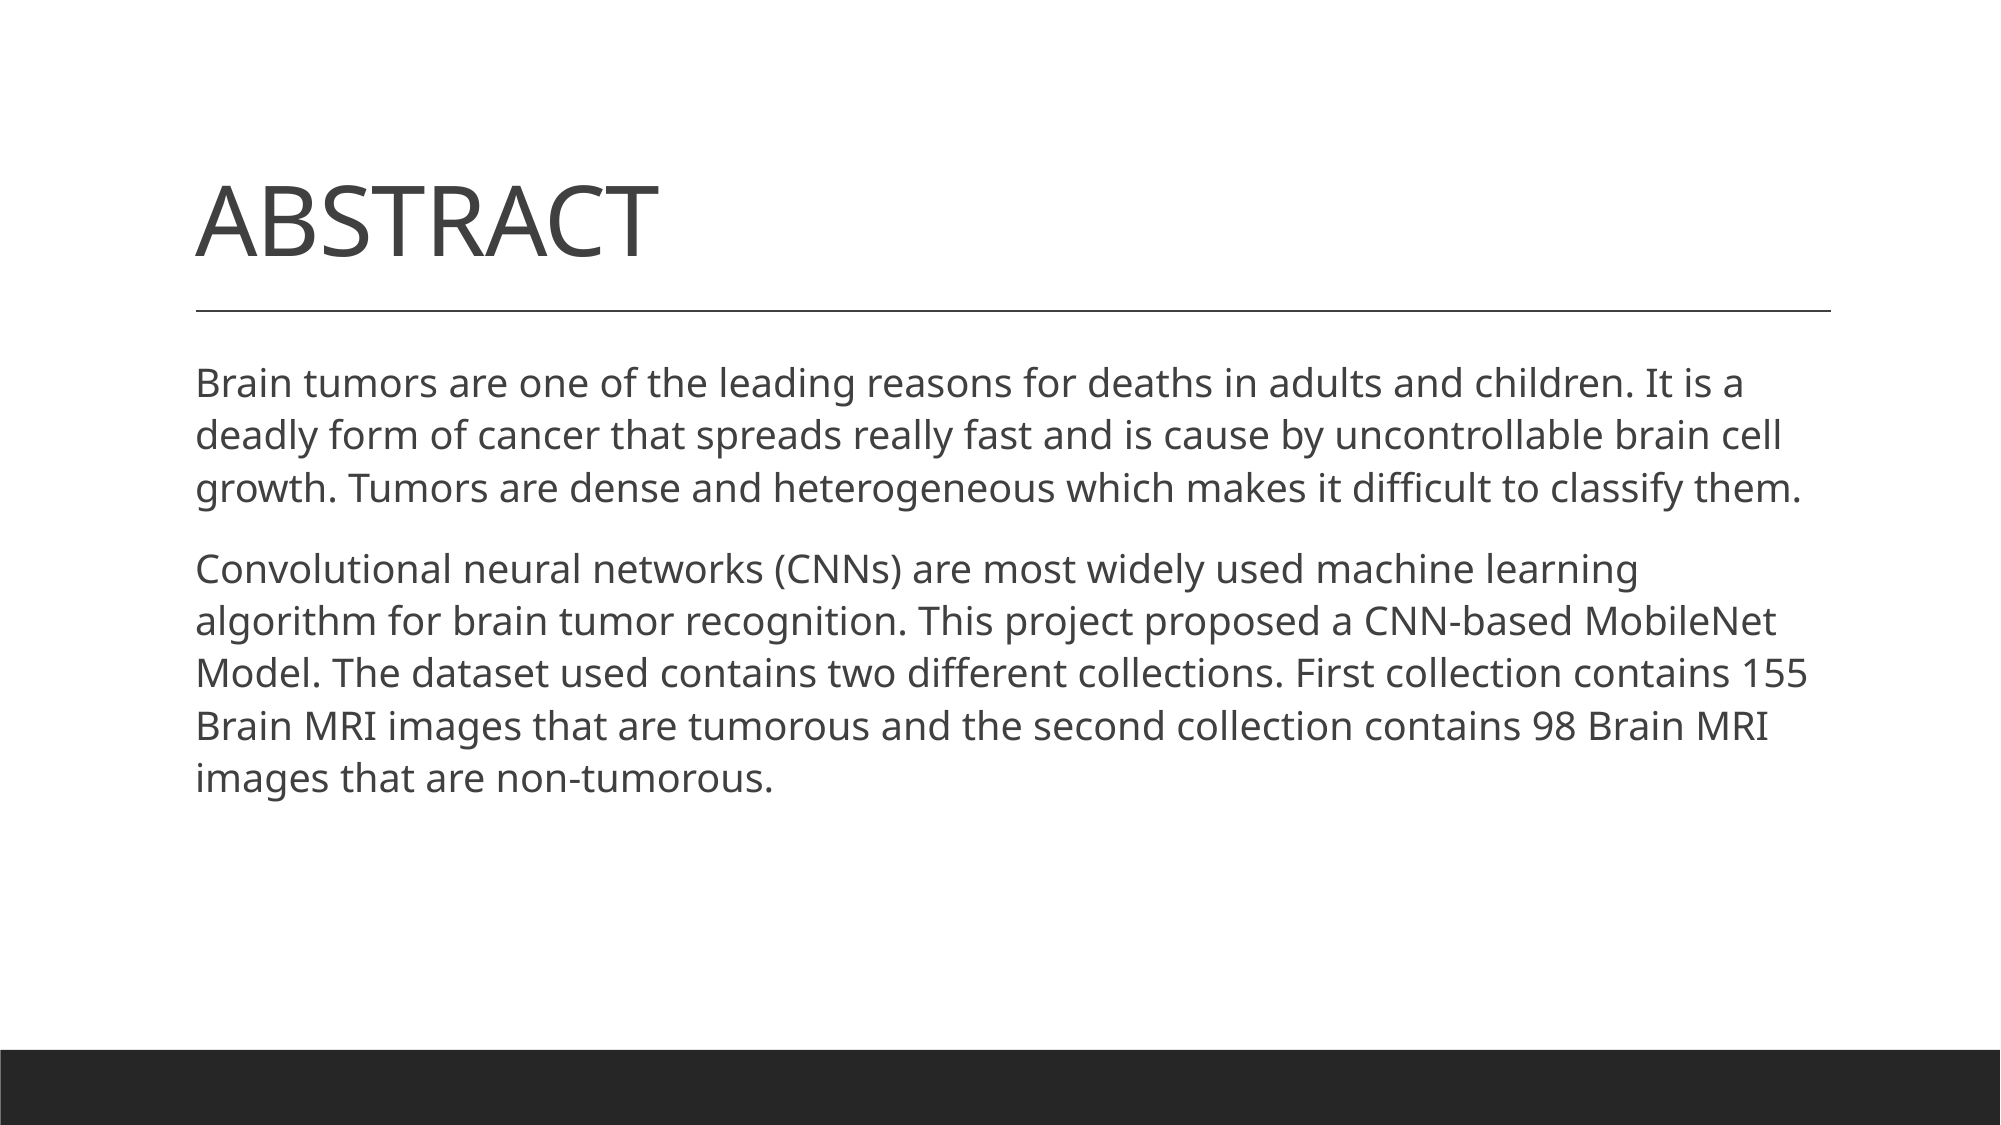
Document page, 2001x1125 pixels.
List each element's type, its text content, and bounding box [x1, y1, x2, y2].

list Brain tumors are one of the leading reasons for deaths in adults and children. It is a deadly form of cancer that spreads really fast and is cause by uncontrollable brain cell growth. Tumors are dense and heterogeneous which makes it difficult to classify them. Convolutional neural networks (CNNs) are most widely used machine learning algorithm for brain tumor recognition. This project proposed a CNN-based MobileNet Model. The dataset used contains two different collections. First collection contains 155 Brain MRI images that are tumorous and the second collection contains 98 Brain MRI images that are non-tumorous. [180, 345, 1830, 963]
title ABSTRACT [180, 47, 1830, 285]
